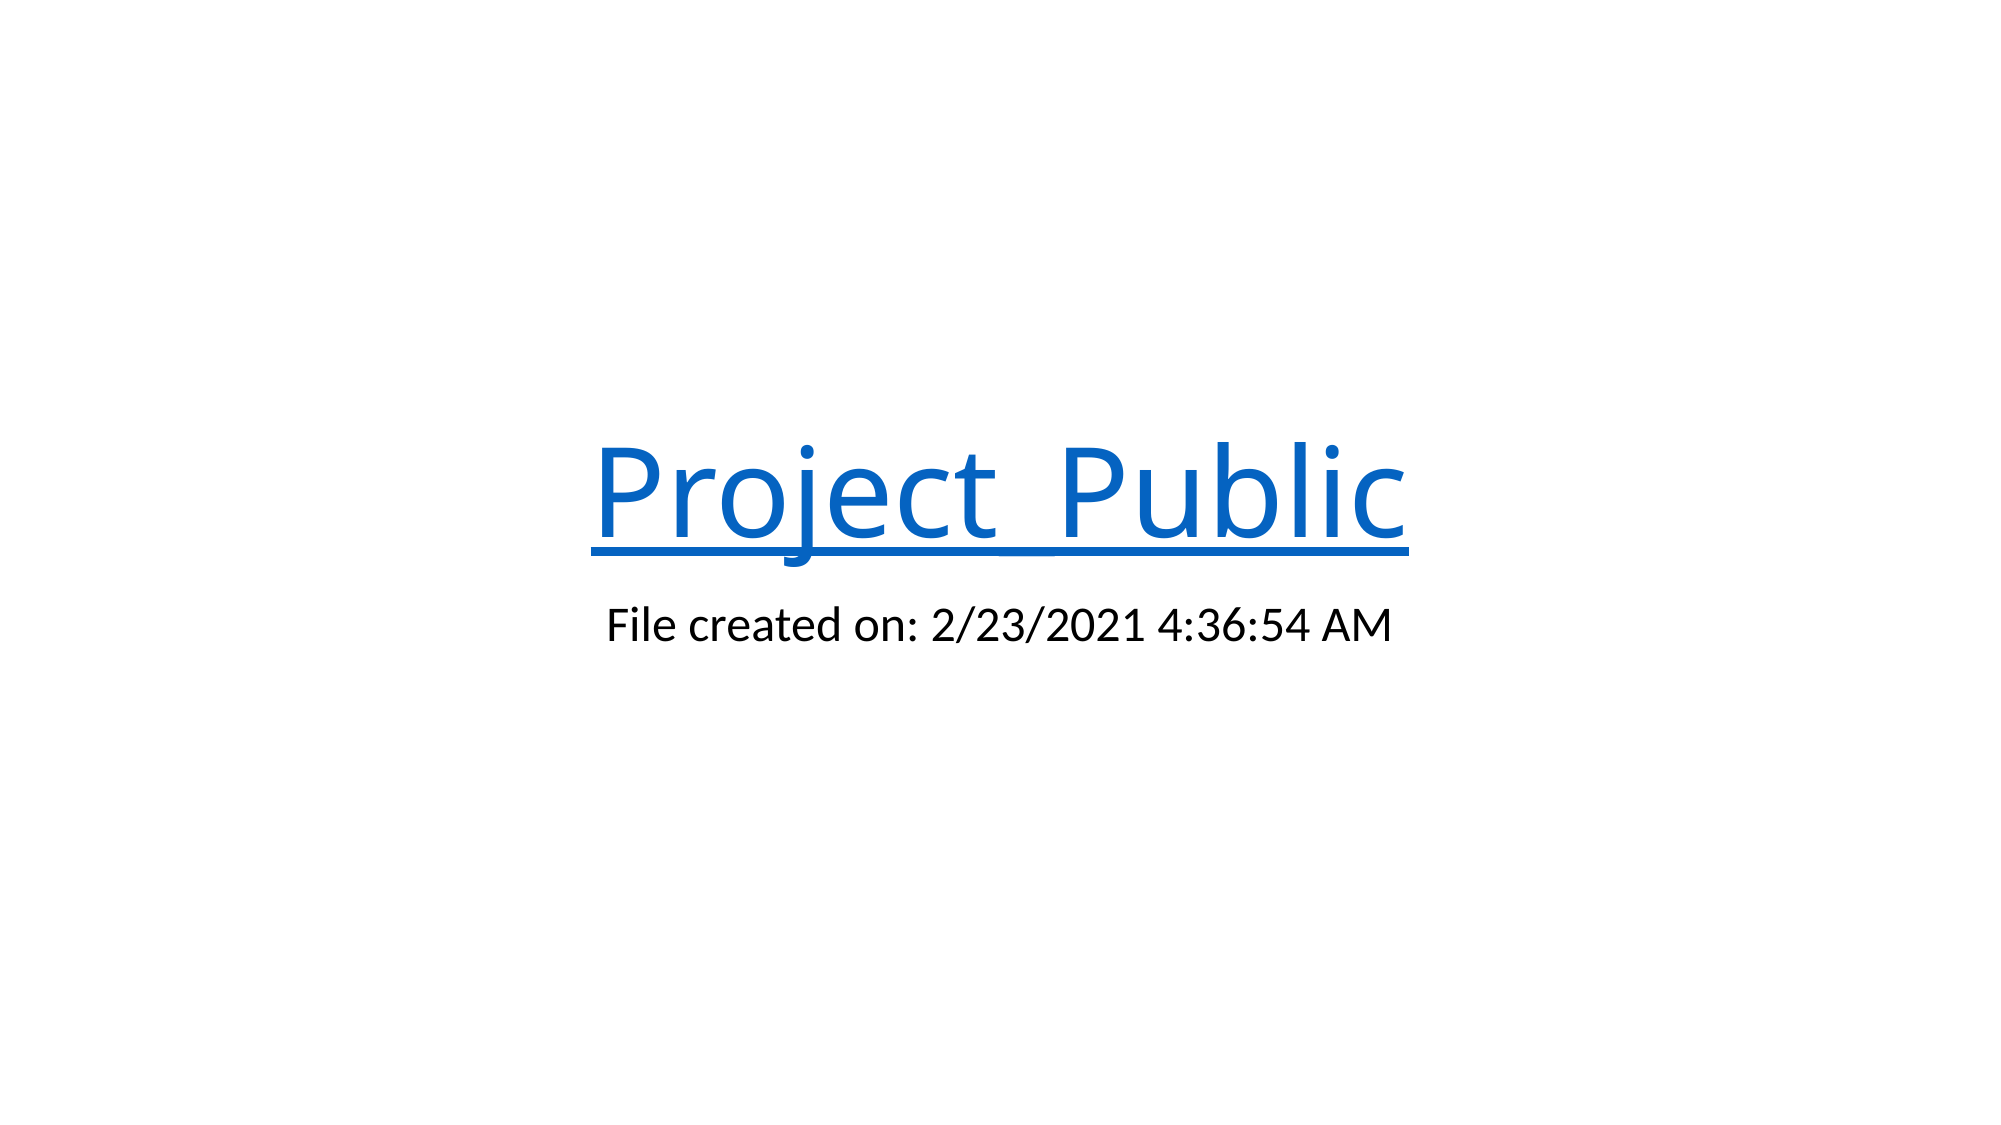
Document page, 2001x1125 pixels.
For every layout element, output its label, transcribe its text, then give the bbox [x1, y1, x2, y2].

title Project_Public [249, 184, 1750, 576]
subtitle File created on: 2/23/2021 4:36:54 AM [249, 590, 1750, 863]
